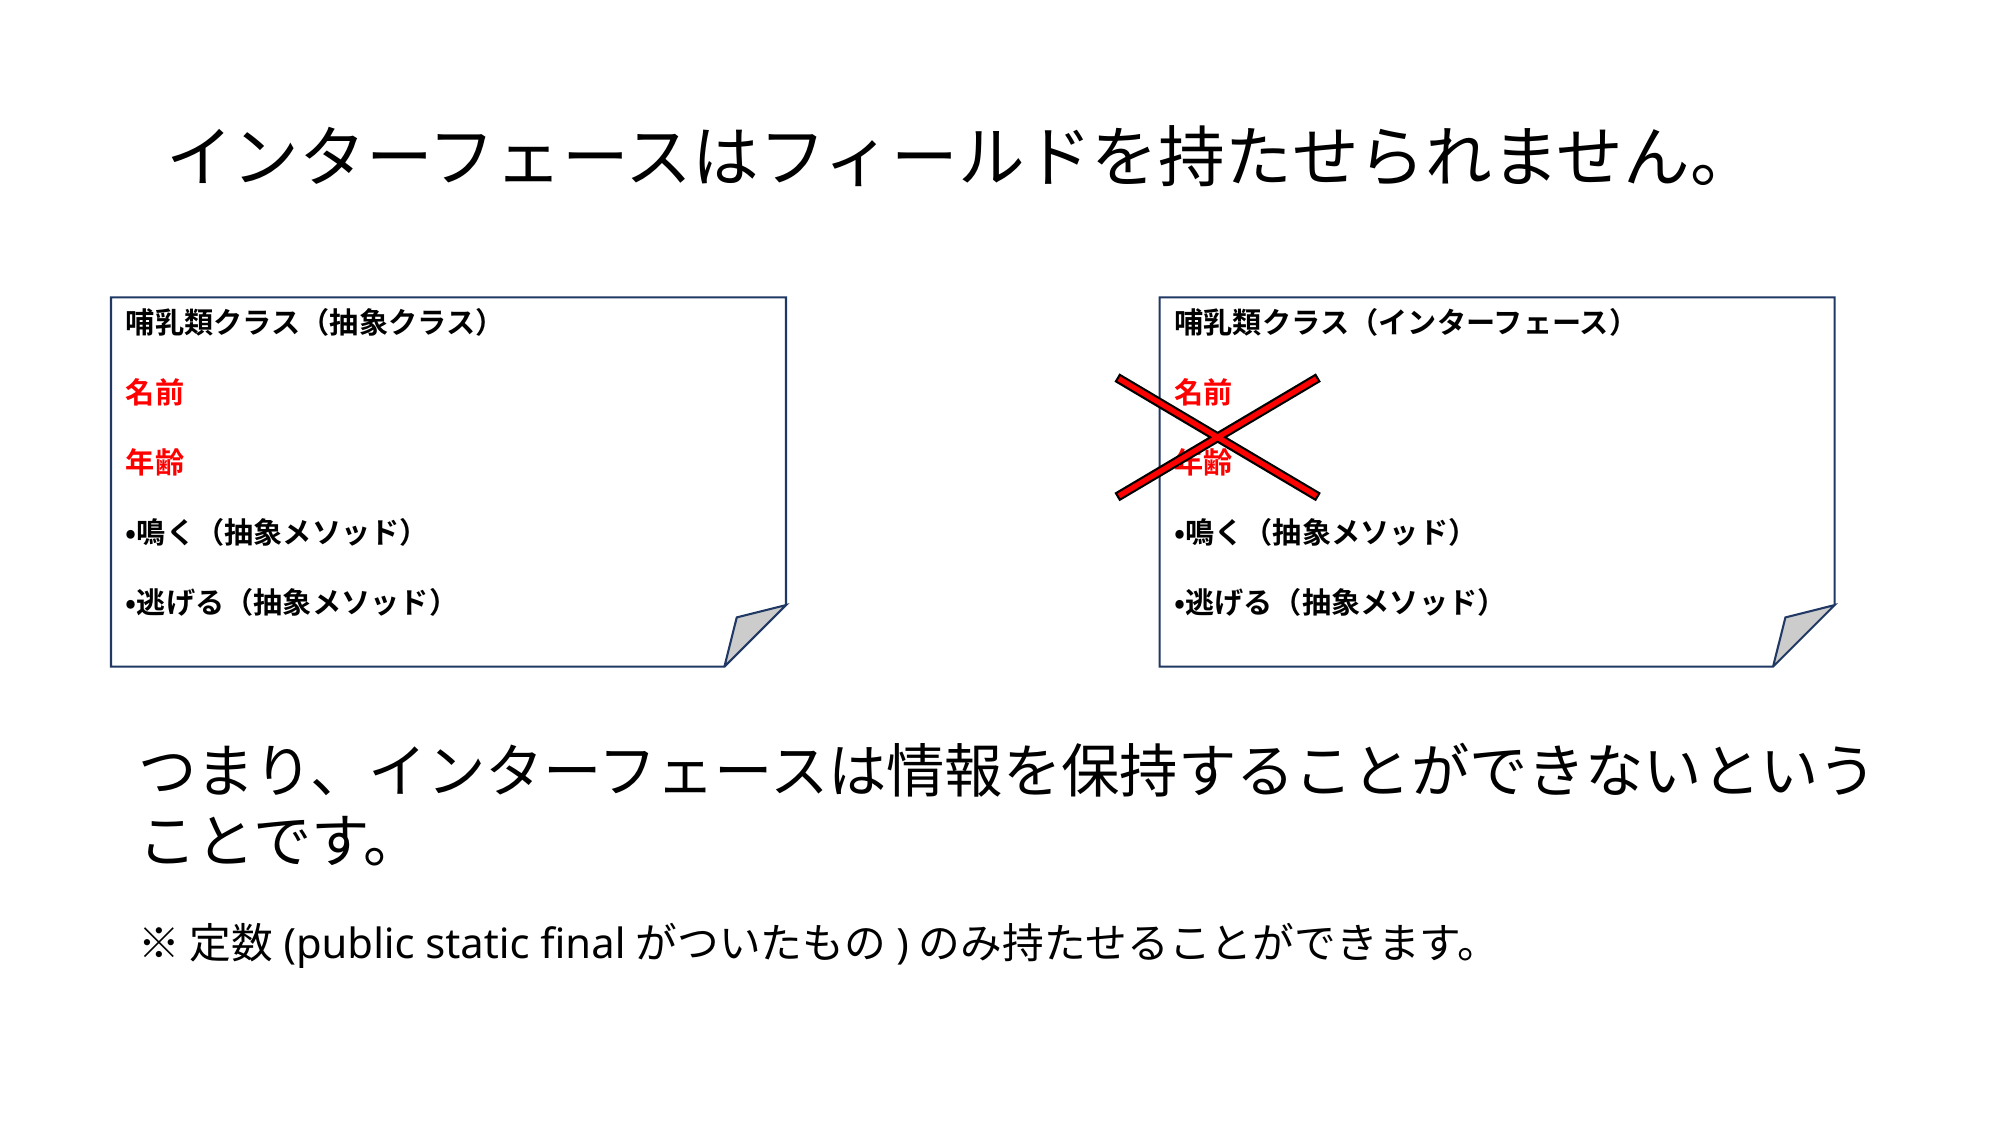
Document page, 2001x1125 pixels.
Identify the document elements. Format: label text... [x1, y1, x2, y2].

text_box つまり、インターフェースは情報を保持することができないということです。 [123, 726, 1928, 881]
text_box インターフェースはフィールドを持たせられません。 [151, 106, 2000, 202]
text_box 哺乳類クラス（インターフェース） 名前 年齢 ・鳴く（抽象メソッド） ・逃げる（抽象メソッド） [1158, 296, 1839, 668]
text_box ※定数(public static finalがついたもの)のみ持たせることができます。 [123, 909, 1970, 975]
text_box 哺乳類クラス（抽象クラス） 名前 年齢 ・鳴く（抽象メソッド） ・逃げる（抽象メソッド） [109, 296, 790, 668]
text_box [1114, 373, 1321, 502]
